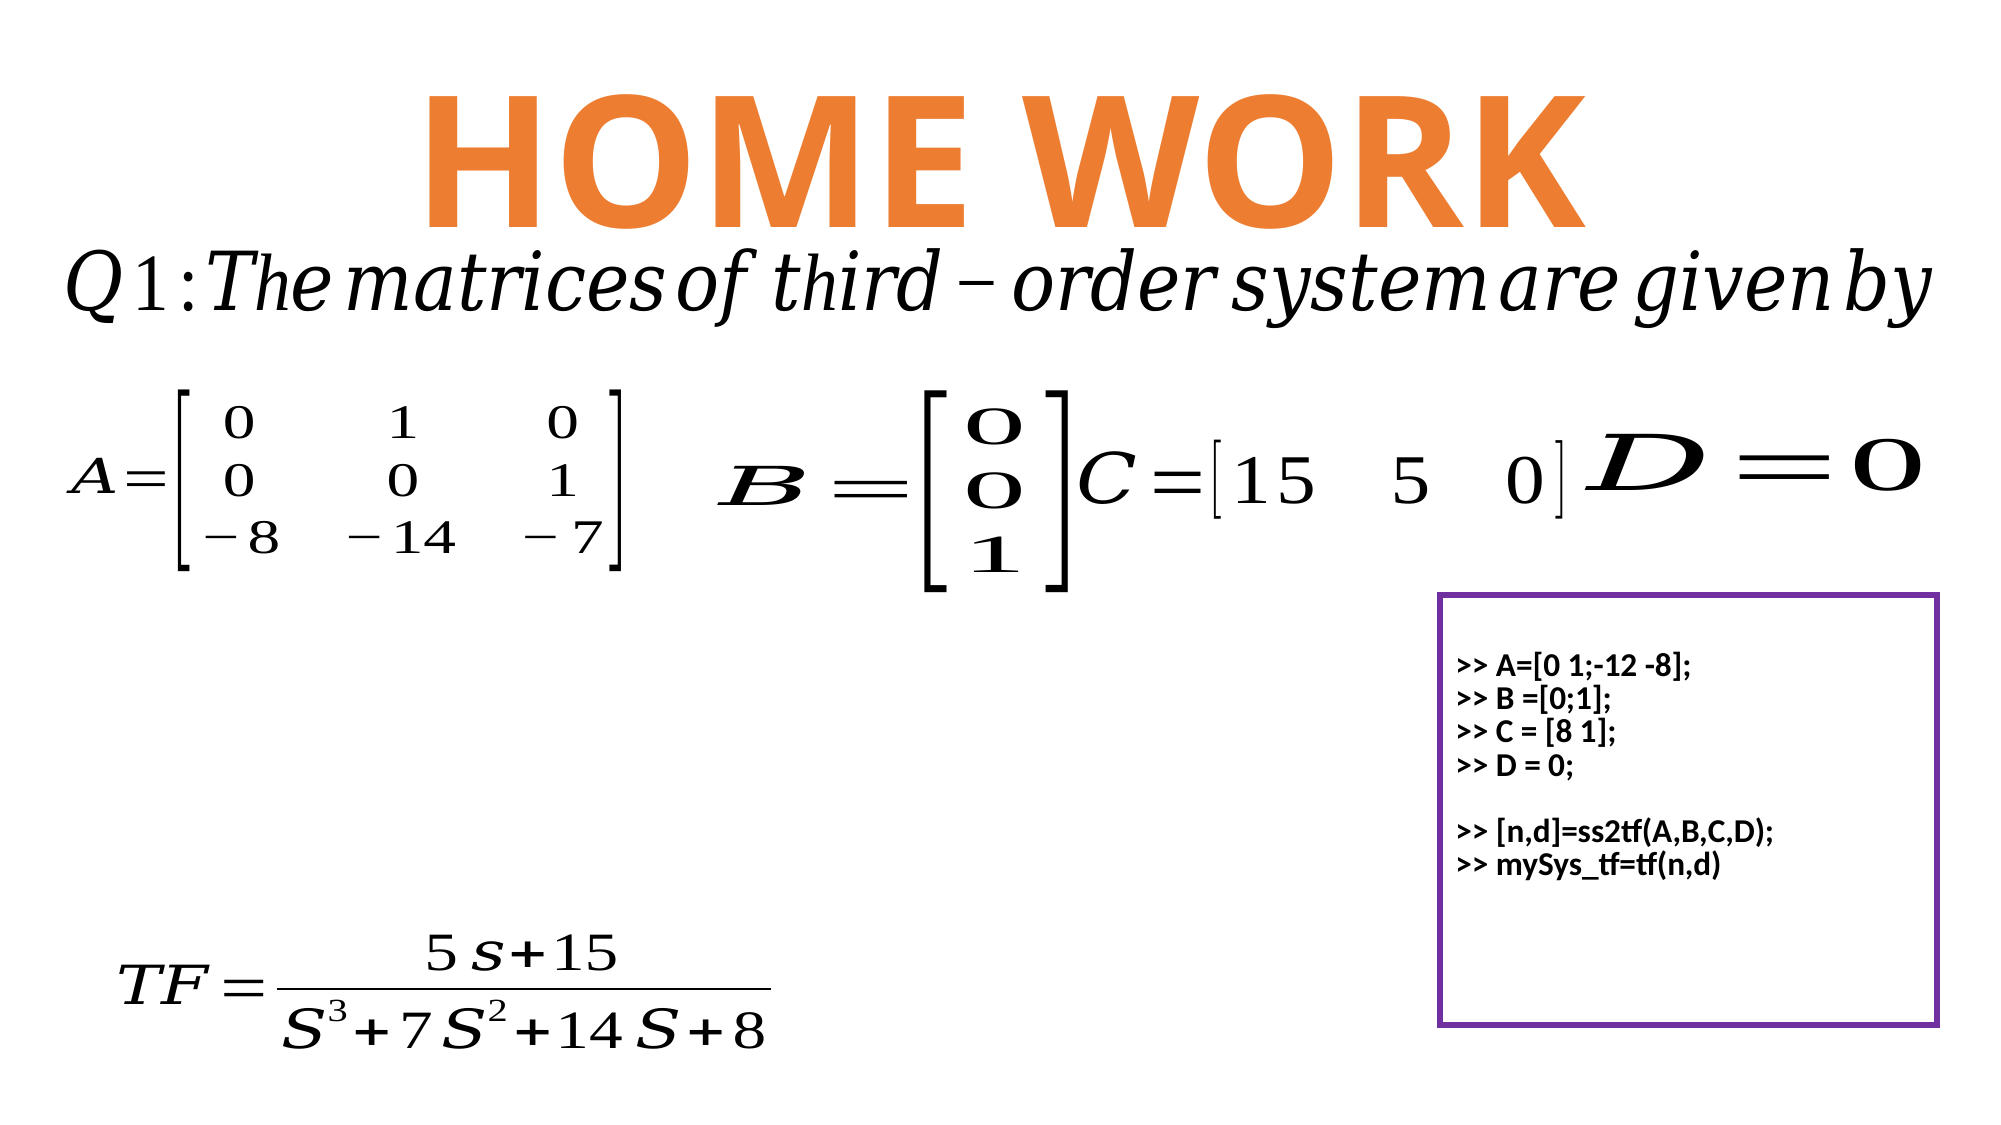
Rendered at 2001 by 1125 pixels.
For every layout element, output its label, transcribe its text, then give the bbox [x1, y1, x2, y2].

text_box [1439, 594, 1938, 1026]
title HOME WORK [137, 59, 1863, 278]
